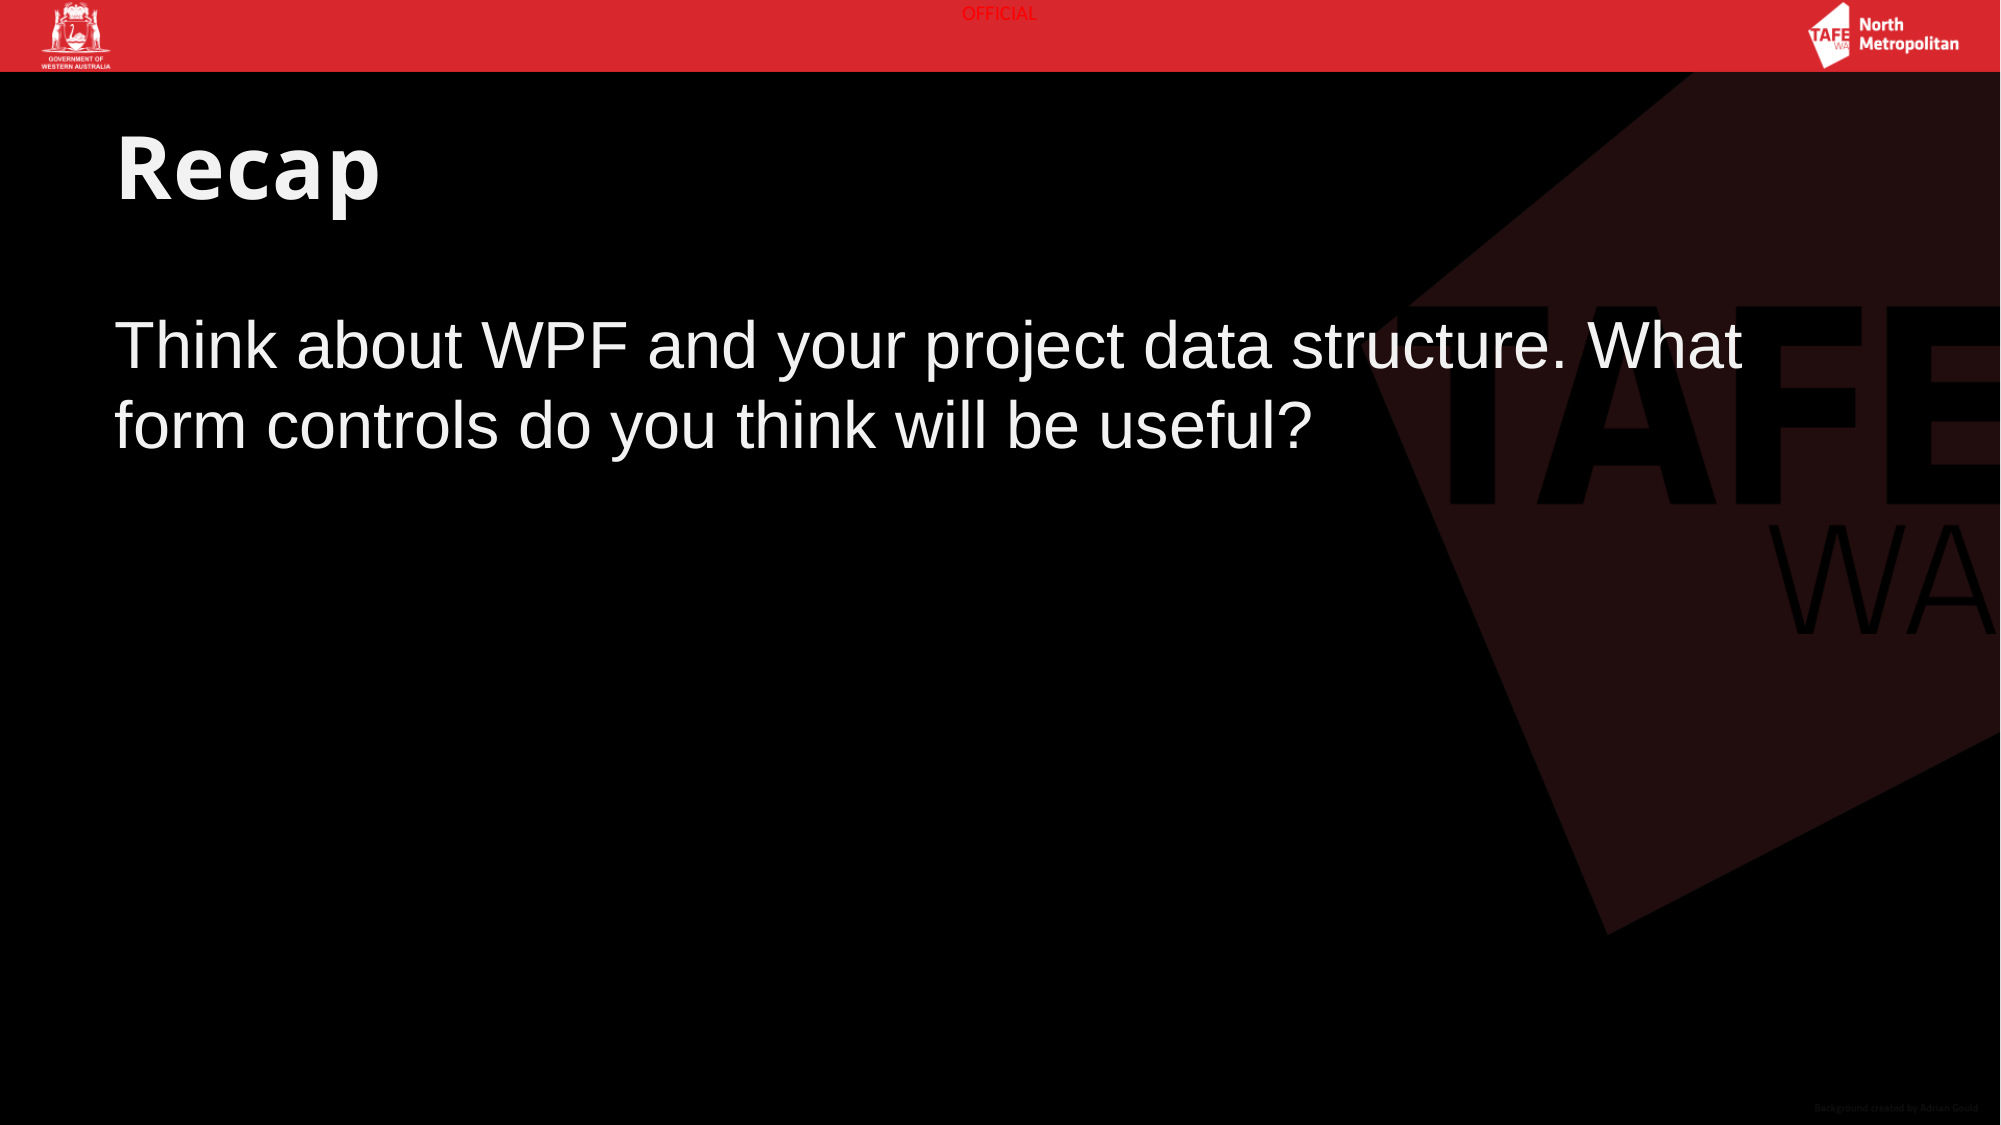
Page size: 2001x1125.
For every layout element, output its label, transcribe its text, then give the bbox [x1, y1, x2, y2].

list Think about WPF and your project data structure. What form controls do you think will be useful? [99, 294, 1900, 1043]
picture [0, 0, 2001, 1125]
title Recap [99, 82, 1900, 247]
